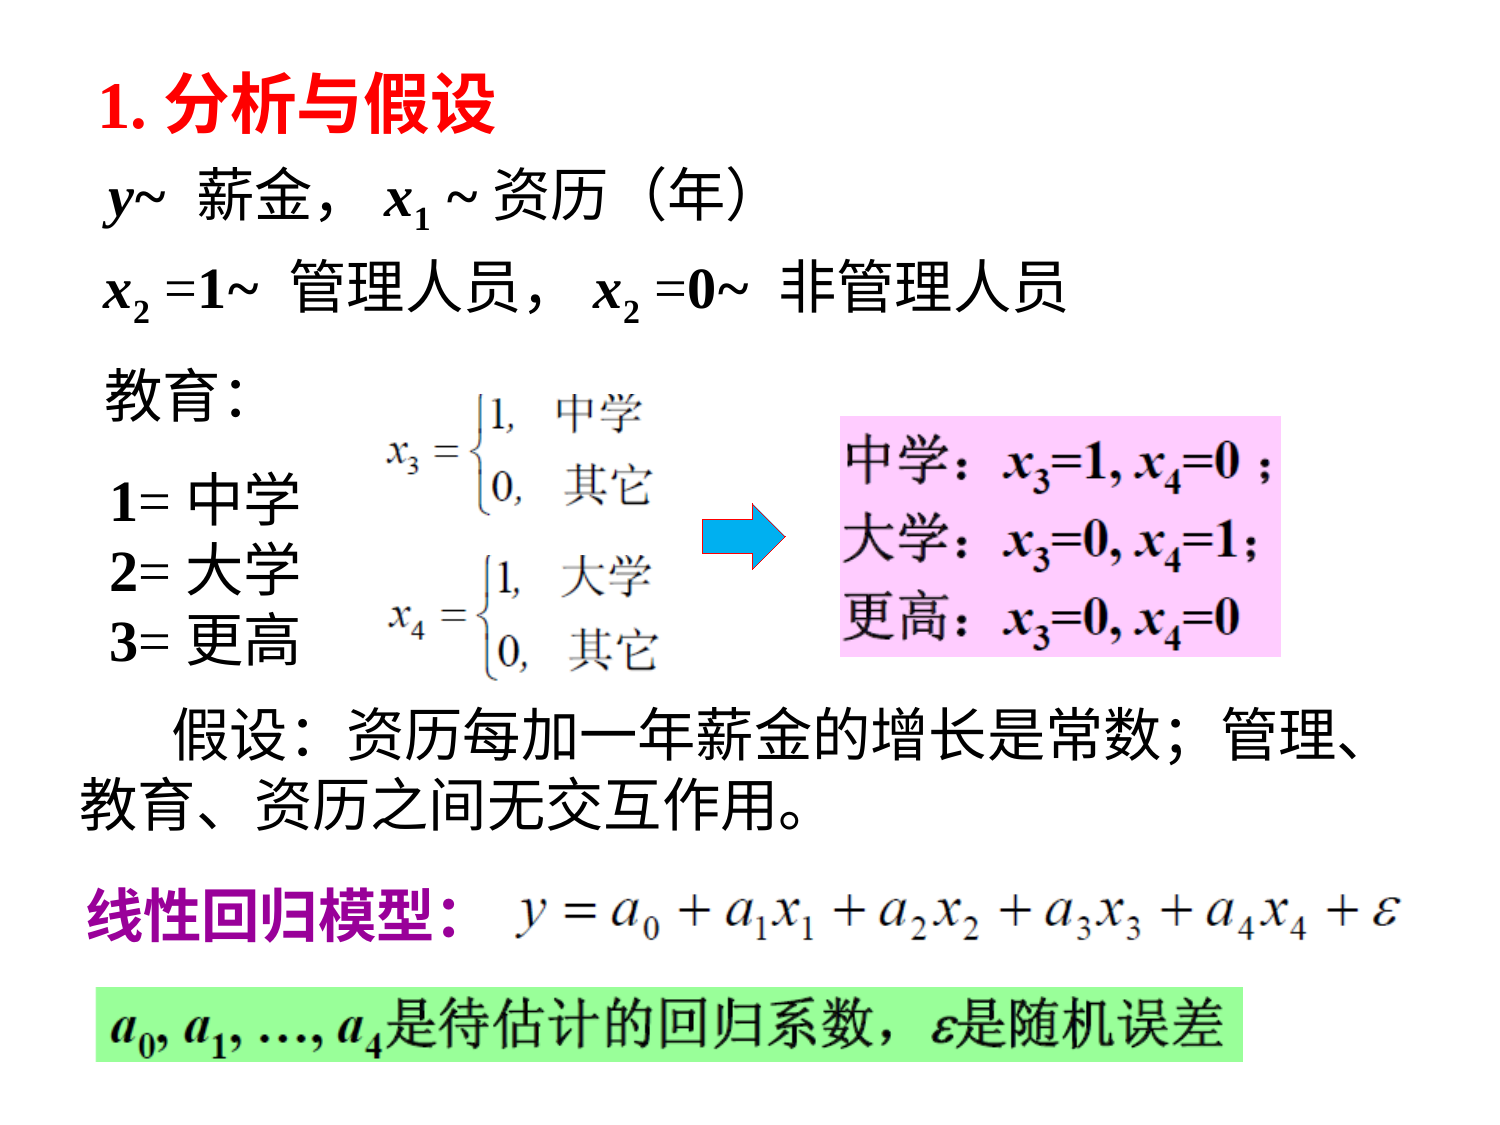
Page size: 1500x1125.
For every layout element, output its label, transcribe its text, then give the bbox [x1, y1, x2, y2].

text_box x2 =1~ 管理人员，x2 =0~ 非管理人员 [89, 242, 1443, 338]
picture [93, 987, 1243, 1062]
text_box 教育： [89, 351, 295, 437]
picture [383, 394, 663, 525]
picture [839, 416, 1281, 658]
picture [511, 871, 1408, 949]
text_box 1.分析与假设 [82, 54, 512, 150]
text_box 1=中学 2=大学 3=更高 [94, 456, 325, 681]
text_box [702, 503, 786, 570]
text_box 线性回归模型： [70, 871, 509, 957]
picture [381, 554, 663, 684]
text_box 假设：资历每加一年薪金的增长是常数；管理、教育、资历之间无交互作用。 [64, 691, 1424, 846]
text_box y~ 薪金，x1 ~资历（年） [93, 150, 844, 242]
